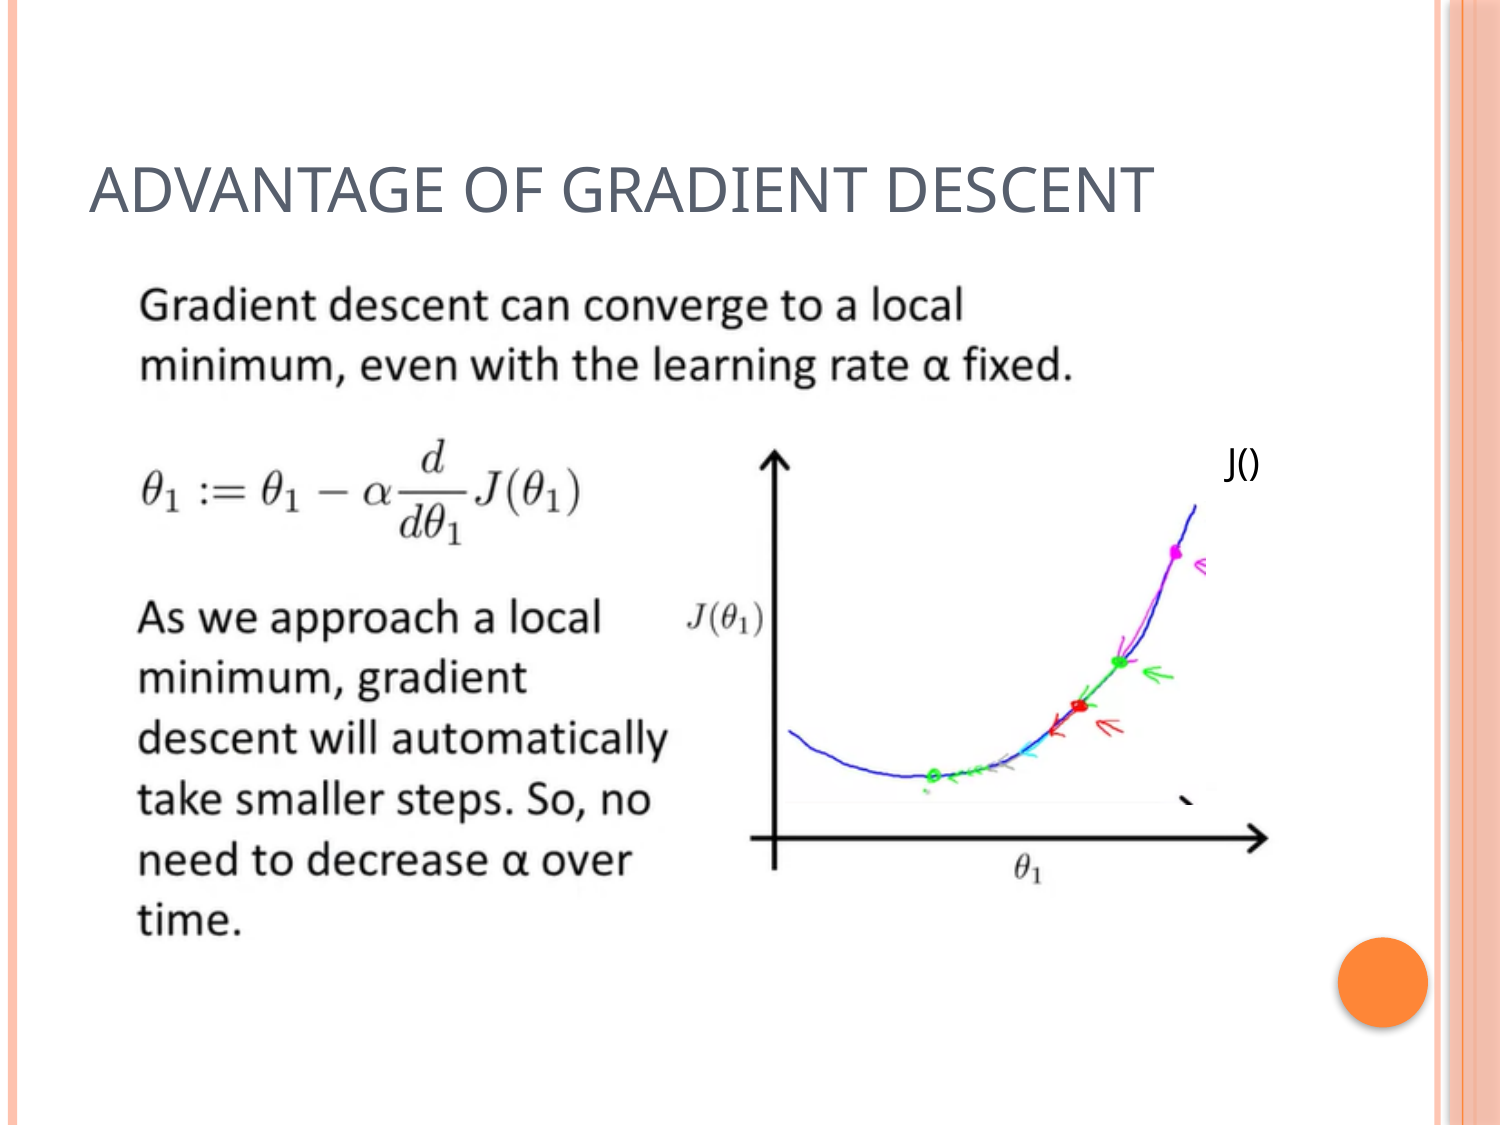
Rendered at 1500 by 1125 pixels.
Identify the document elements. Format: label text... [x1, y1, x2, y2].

picture [87, 271, 1330, 947]
title Advantage of Gradient Descent [75, 45, 1300, 233]
